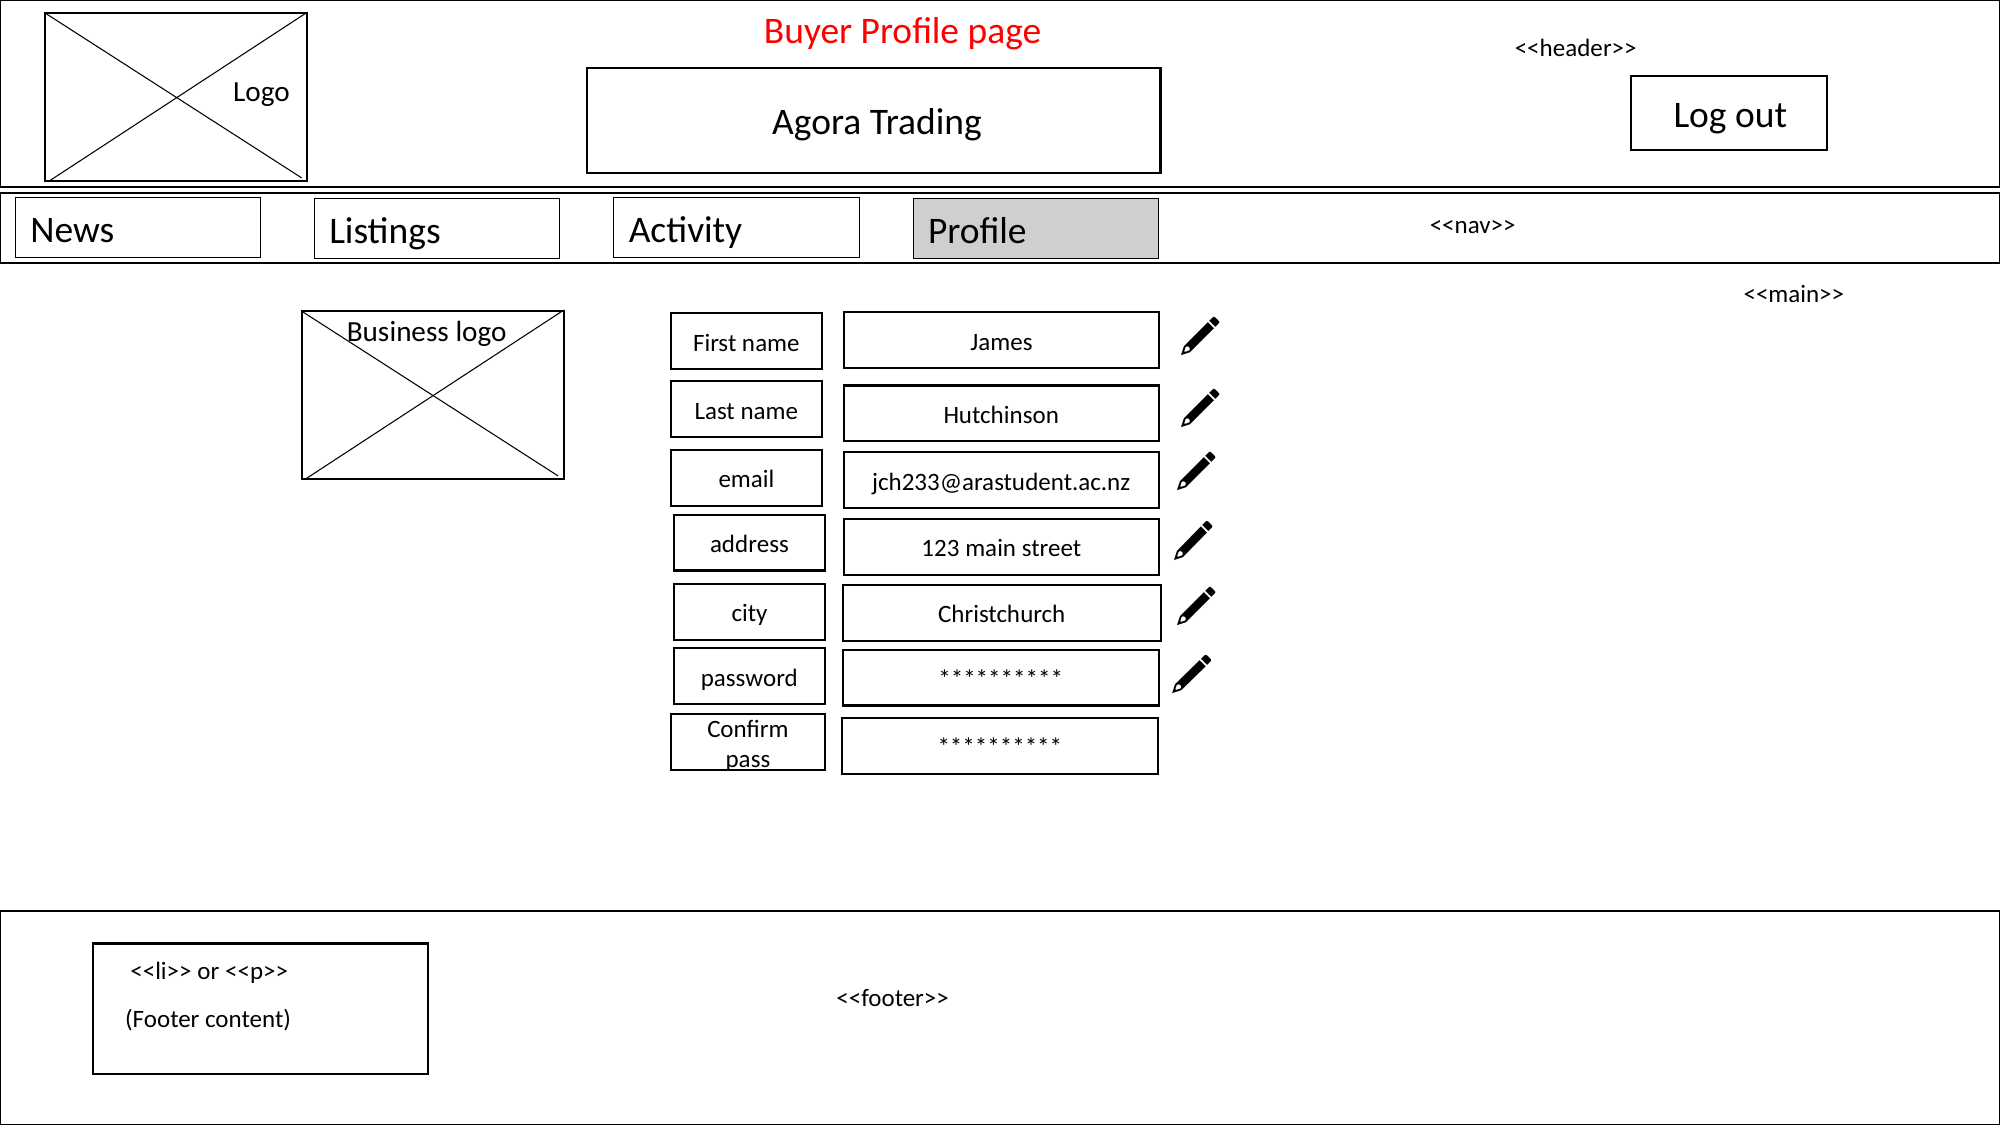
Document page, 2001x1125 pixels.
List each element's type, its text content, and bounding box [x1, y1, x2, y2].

text_box Business logo [332, 304, 555, 310]
text_box ********** [841, 717, 1159, 775]
text_box [586, 67, 1162, 174]
text_box Confirm pass [670, 713, 826, 771]
picture [1173, 448, 1219, 495]
text_box Log out [1658, 82, 1838, 143]
text_box Buyer Profile page [749, 0, 1415, 59]
picture [1177, 313, 1223, 359]
text_box [44, 12, 49, 182]
text_box Last name [670, 380, 823, 438]
picture [1168, 651, 1215, 697]
text_box city [673, 583, 826, 641]
picture [1177, 385, 1223, 431]
text_box [1630, 75, 1828, 151]
text_box James [843, 311, 1160, 369]
text_box ********** [842, 649, 1160, 707]
text_box First name [670, 312, 823, 370]
text_box email [670, 449, 823, 507]
text_box 123 main street [843, 518, 1160, 576]
text_box [92, 942, 429, 1075]
text_box <<nav>> [1415, 200, 1677, 246]
text_box address [673, 514, 826, 572]
text_box Christchurch [842, 584, 1162, 642]
text_box <<li>> or <<p>> [115, 947, 340, 992]
text_box <<header>> [1500, 24, 1762, 69]
text_box <<main>> [1728, 269, 1863, 315]
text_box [301, 311, 305, 476]
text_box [305, 310, 564, 479]
picture [1170, 517, 1216, 564]
text_box password [673, 647, 826, 705]
text_box Logo [308, 64, 317, 115]
text_box Hutchinson [843, 384, 1160, 442]
text_box [0, 910, 2000, 1125]
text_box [45, 13, 49, 178]
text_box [49, 12, 308, 181]
picture [1173, 583, 1219, 629]
text_box [0, 0, 2000, 188]
text_box <<footer>> [821, 973, 1061, 1019]
text_box [0, 192, 2000, 264]
text_box (Footer content) [110, 995, 335, 1040]
text_box jch233@arastudent.ac.nz [843, 451, 1160, 509]
